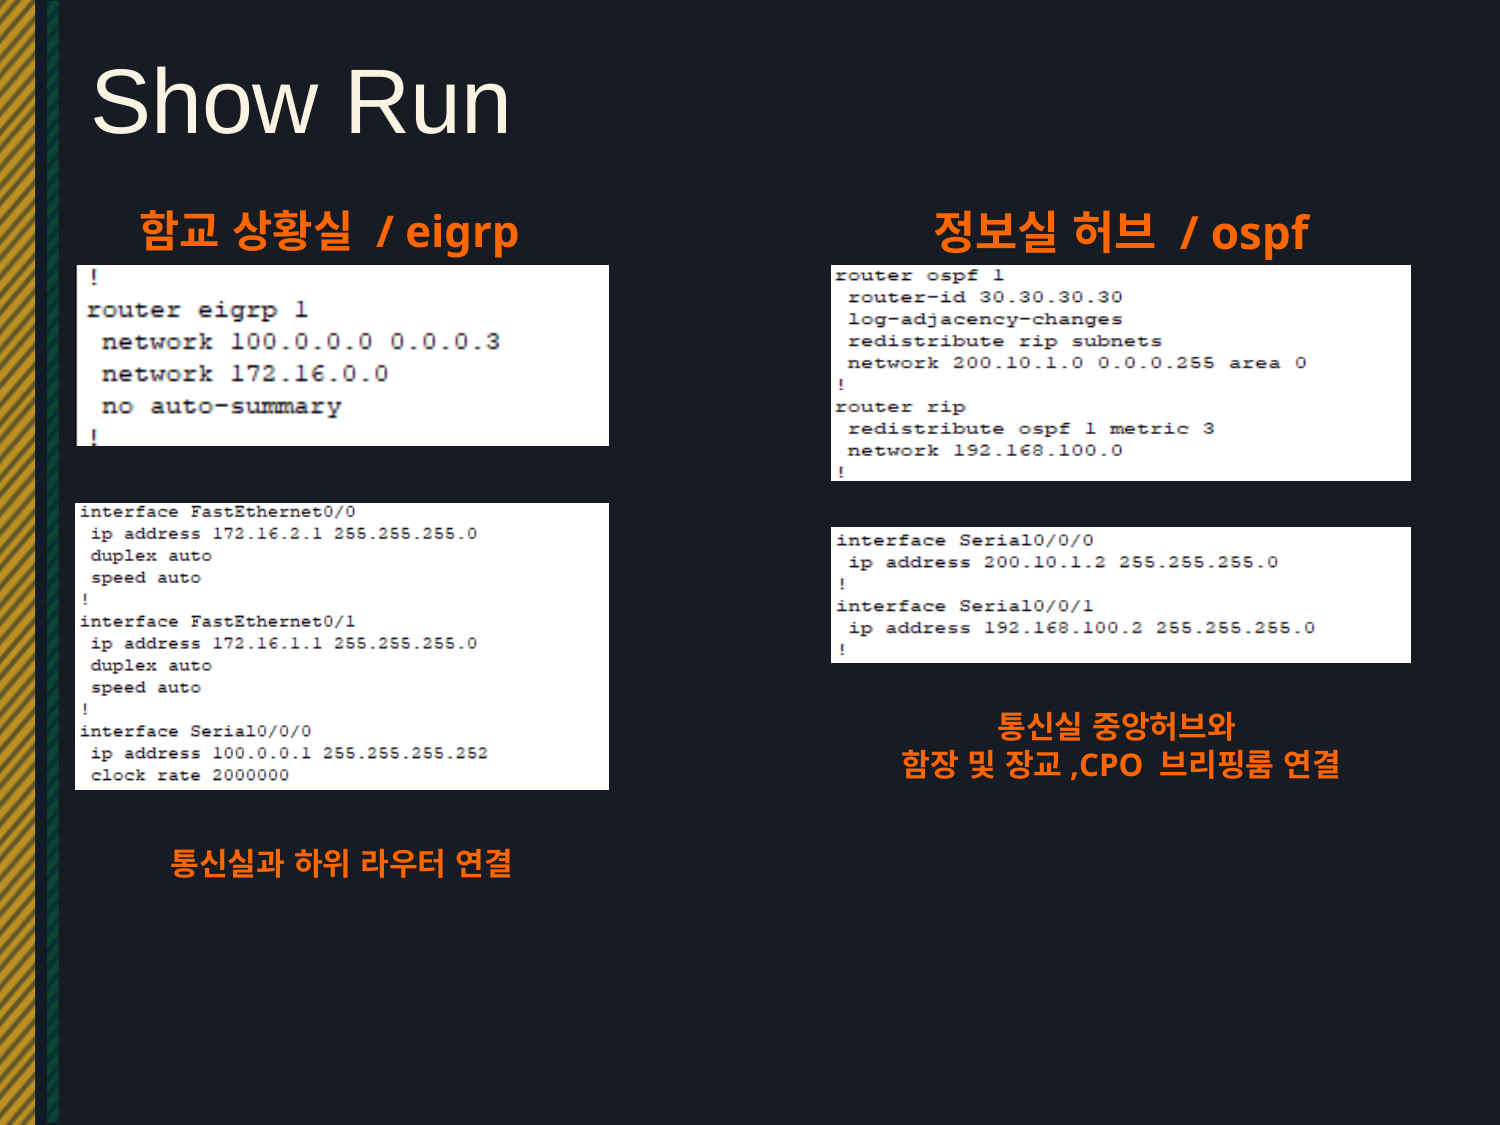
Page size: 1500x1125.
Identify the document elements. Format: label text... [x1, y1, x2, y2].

picture [74, 264, 609, 447]
picture [831, 526, 1412, 664]
text_box 통신실 중앙허브와 함장 및 장교,CPO 브리핑룸 연결 [866, 700, 1376, 790]
text_box 함교 상황실 / eigrp [74, 196, 585, 264]
picture [74, 502, 609, 791]
picture [0, 0, 59, 1125]
text_box 통신실과 하위 라우터 연결 [86, 836, 597, 889]
picture [831, 264, 1412, 482]
text_box 정보실 허브 / ospf [866, 196, 1376, 263]
title Show Run [75, 31, 1425, 163]
